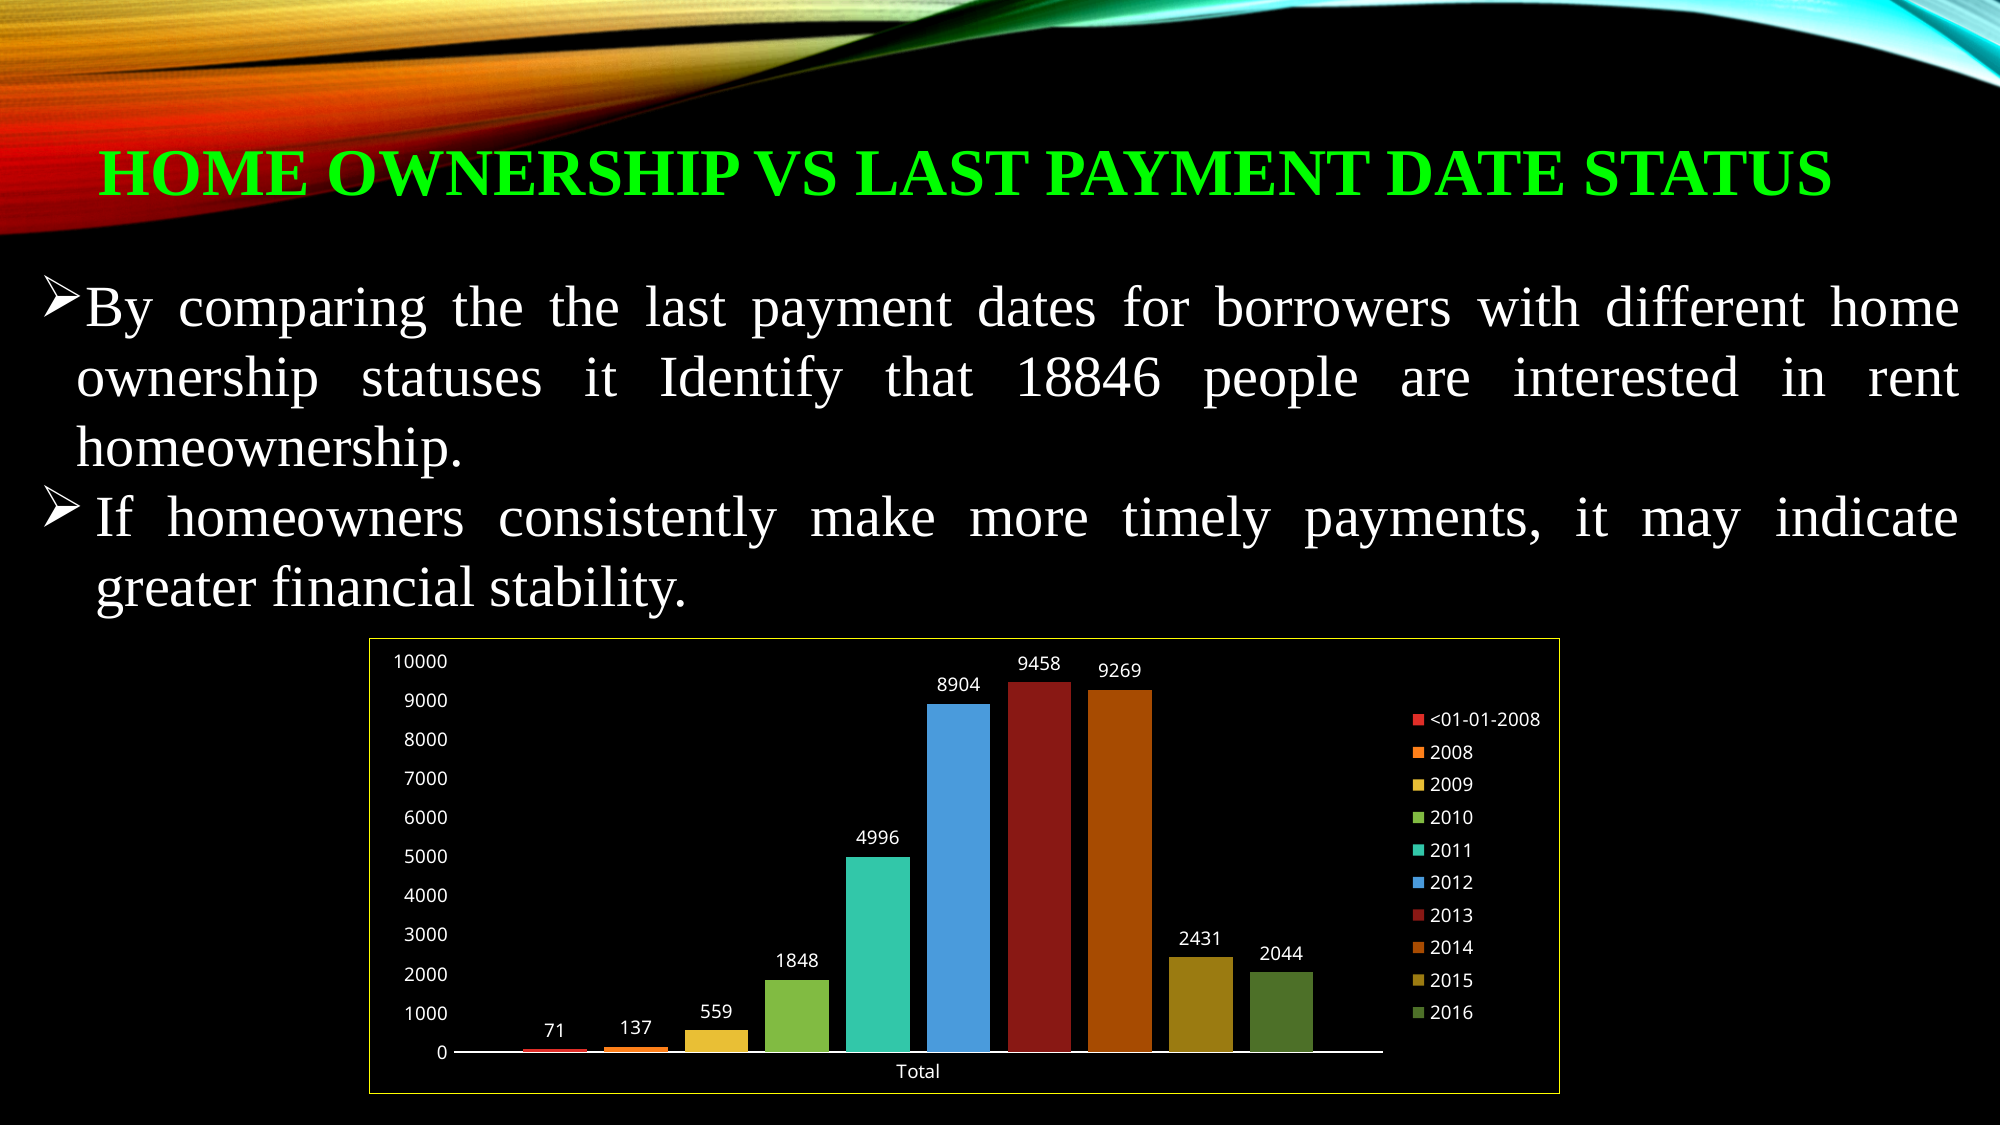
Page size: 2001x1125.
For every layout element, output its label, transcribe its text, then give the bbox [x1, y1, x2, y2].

picture [0, 0, 2000, 237]
chart [369, 638, 1560, 1095]
title Home ownership Vs last payment date statUs [24, 67, 1909, 260]
list By comparing the the last payment dates for borrowers with different home ownership statuses it Identify that 18846 people are interested in rent homeownership. If homeowners consistently make more timely payments, it may indicate greater financial stability. [24, 260, 1976, 648]
